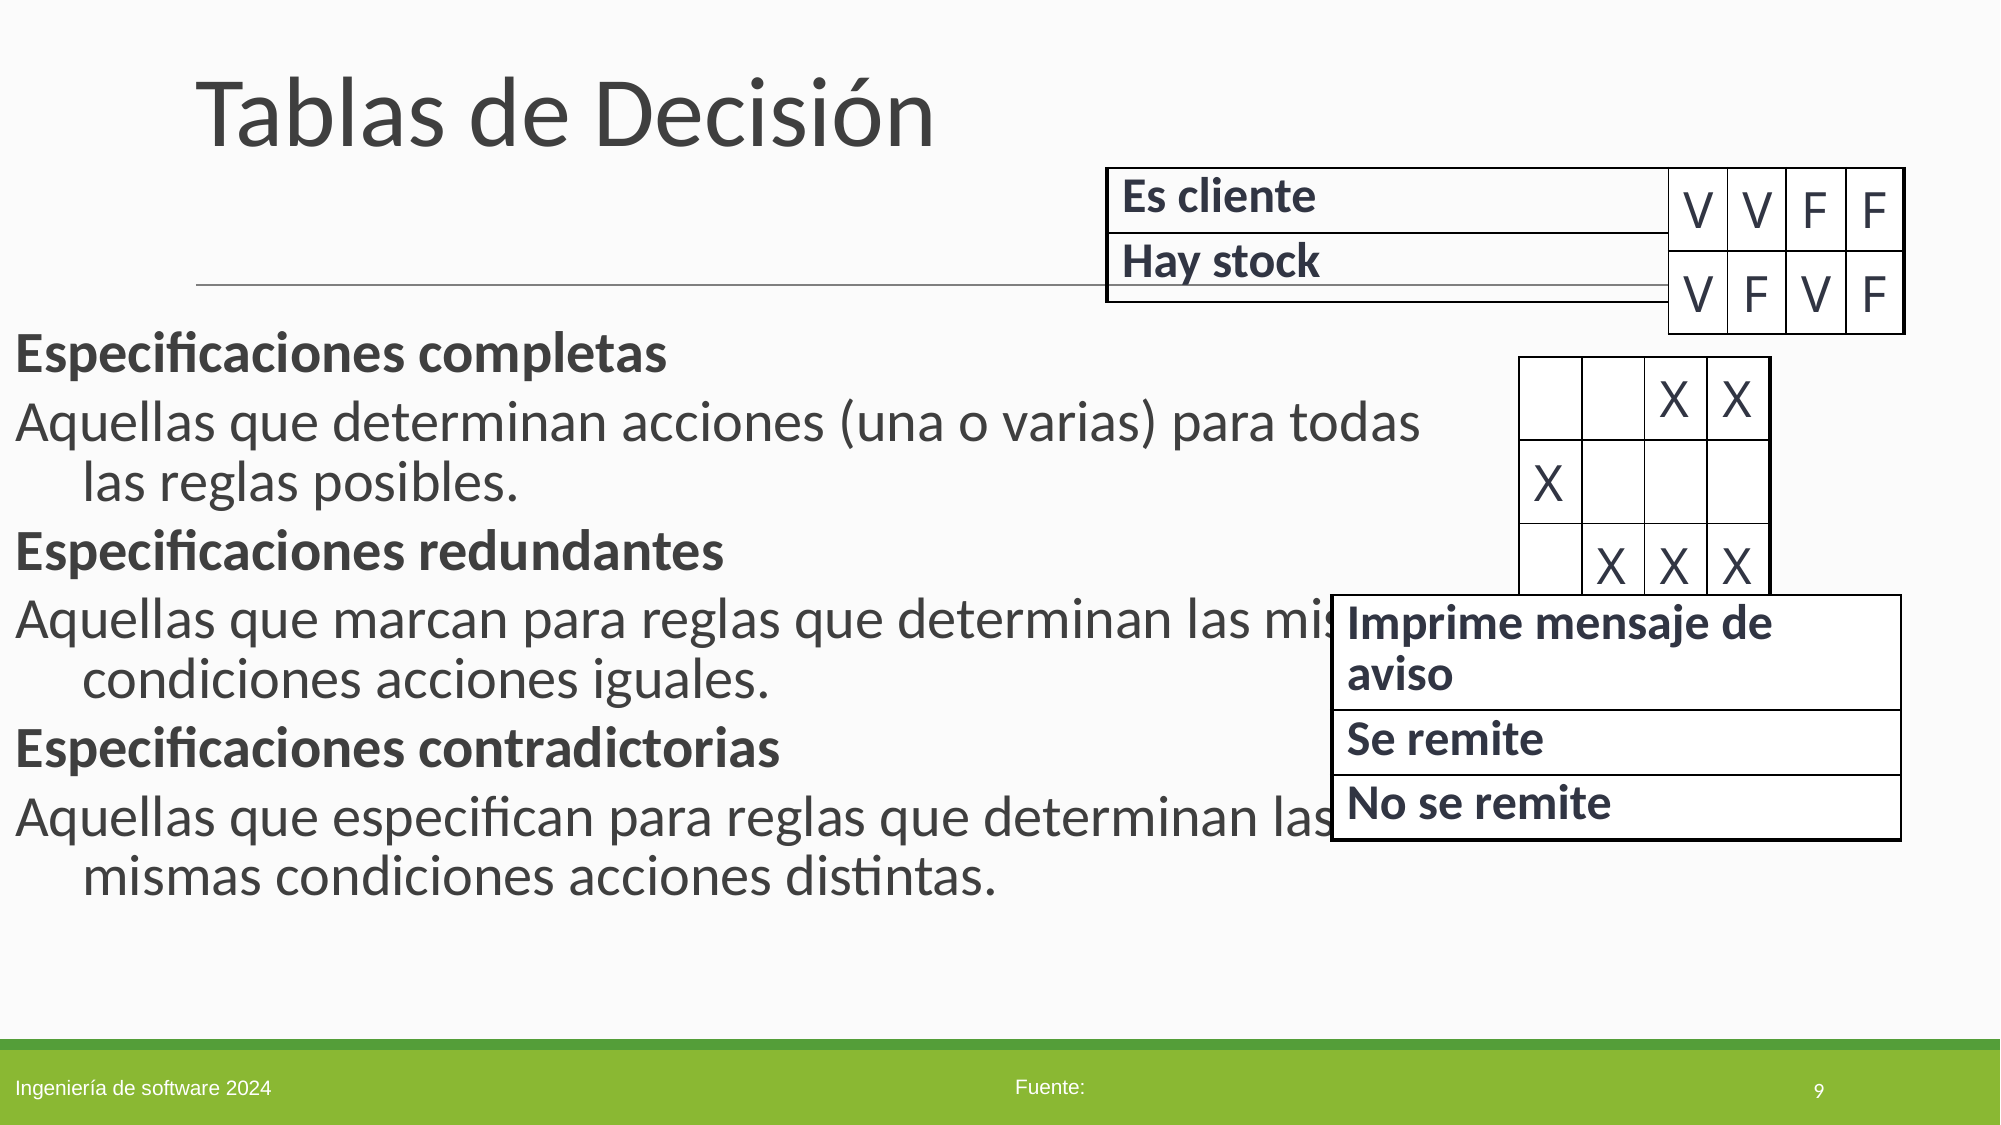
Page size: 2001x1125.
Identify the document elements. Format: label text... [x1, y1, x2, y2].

slide_number 9 [1624, 1059, 1840, 1120]
table_cell [1708, 441, 1768, 523]
table_cell V [1787, 252, 1845, 333]
table_cell Hay stock [1109, 234, 1668, 301]
table_header X [1708, 358, 1768, 439]
table_cell V [1669, 252, 1727, 333]
table_cell X [1645, 524, 1706, 594]
table_cell F [1847, 252, 1902, 333]
table_cell Se remite [1334, 711, 1900, 774]
title Tablas de Decisión [180, 47, 1830, 285]
table_header Es cliente [1109, 169, 1668, 232]
table_cell [1520, 524, 1581, 594]
table_header F [1847, 169, 1902, 250]
table_header V [1669, 169, 1727, 250]
table_header V [1728, 169, 1785, 250]
table_cell X [1708, 524, 1768, 594]
table_cell X [1520, 441, 1581, 523]
table_cell No se remite [1334, 776, 1900, 838]
table_cell F [1728, 252, 1785, 333]
table_cell X [1583, 524, 1644, 594]
table_header Imprime mensaje de aviso [1334, 596, 1900, 709]
table_header [1583, 358, 1644, 439]
table_cell [1645, 441, 1706, 523]
list Especificaciones completas Aquellas que determinan acciones (una o varias) para todas las reglas posibles. Especificaciones redundantes Aquellas que marcan para reglas que determinan las mismas condiciones acciones iguales. Especificaciones contradictorias Aquellas que especifican para reglas que determinan las mismas condiciones acciones distintas. [0, 317, 1465, 1003]
table_cell [1583, 441, 1644, 523]
table_header [1520, 358, 1581, 439]
table_header F [1787, 169, 1845, 250]
table_header X [1645, 358, 1706, 439]
